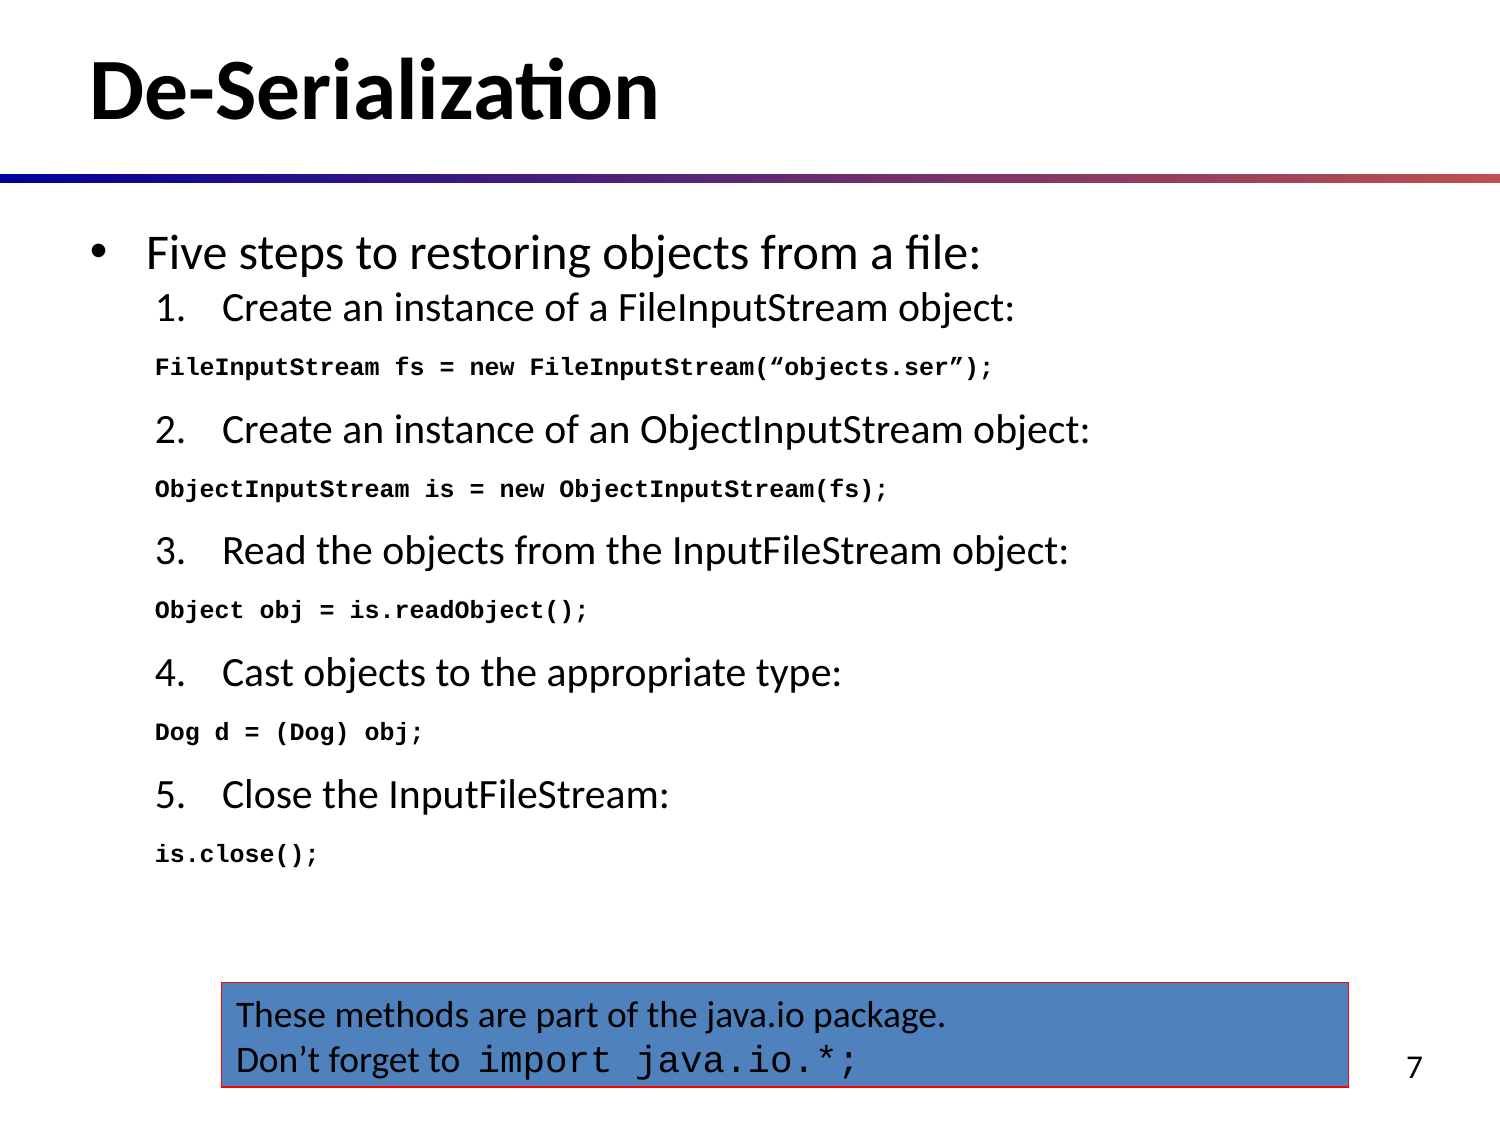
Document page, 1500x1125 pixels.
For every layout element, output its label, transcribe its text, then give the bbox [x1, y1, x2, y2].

list Five steps to restoring objects from a file: Create an instance of a FileInputStream object: FileInputStream fs = new FileInputStream(“objects.ser”); Create an instance of an ObjectInputStream object: ObjectInputStream is = new ObjectInputStream(fs); Read the objects from the InputFileStream object: Object obj = is.readObject(); Cast objects to the appropriate type: Dog d = (Dog) obj; Close the InputFileStream: is.close(); [75, 212, 1425, 1025]
title De-Serialization [75, 24, 1438, 150]
text_box These methods are part of the java.io package. Don’t forget to import java.io.*; [221, 982, 1349, 1088]
